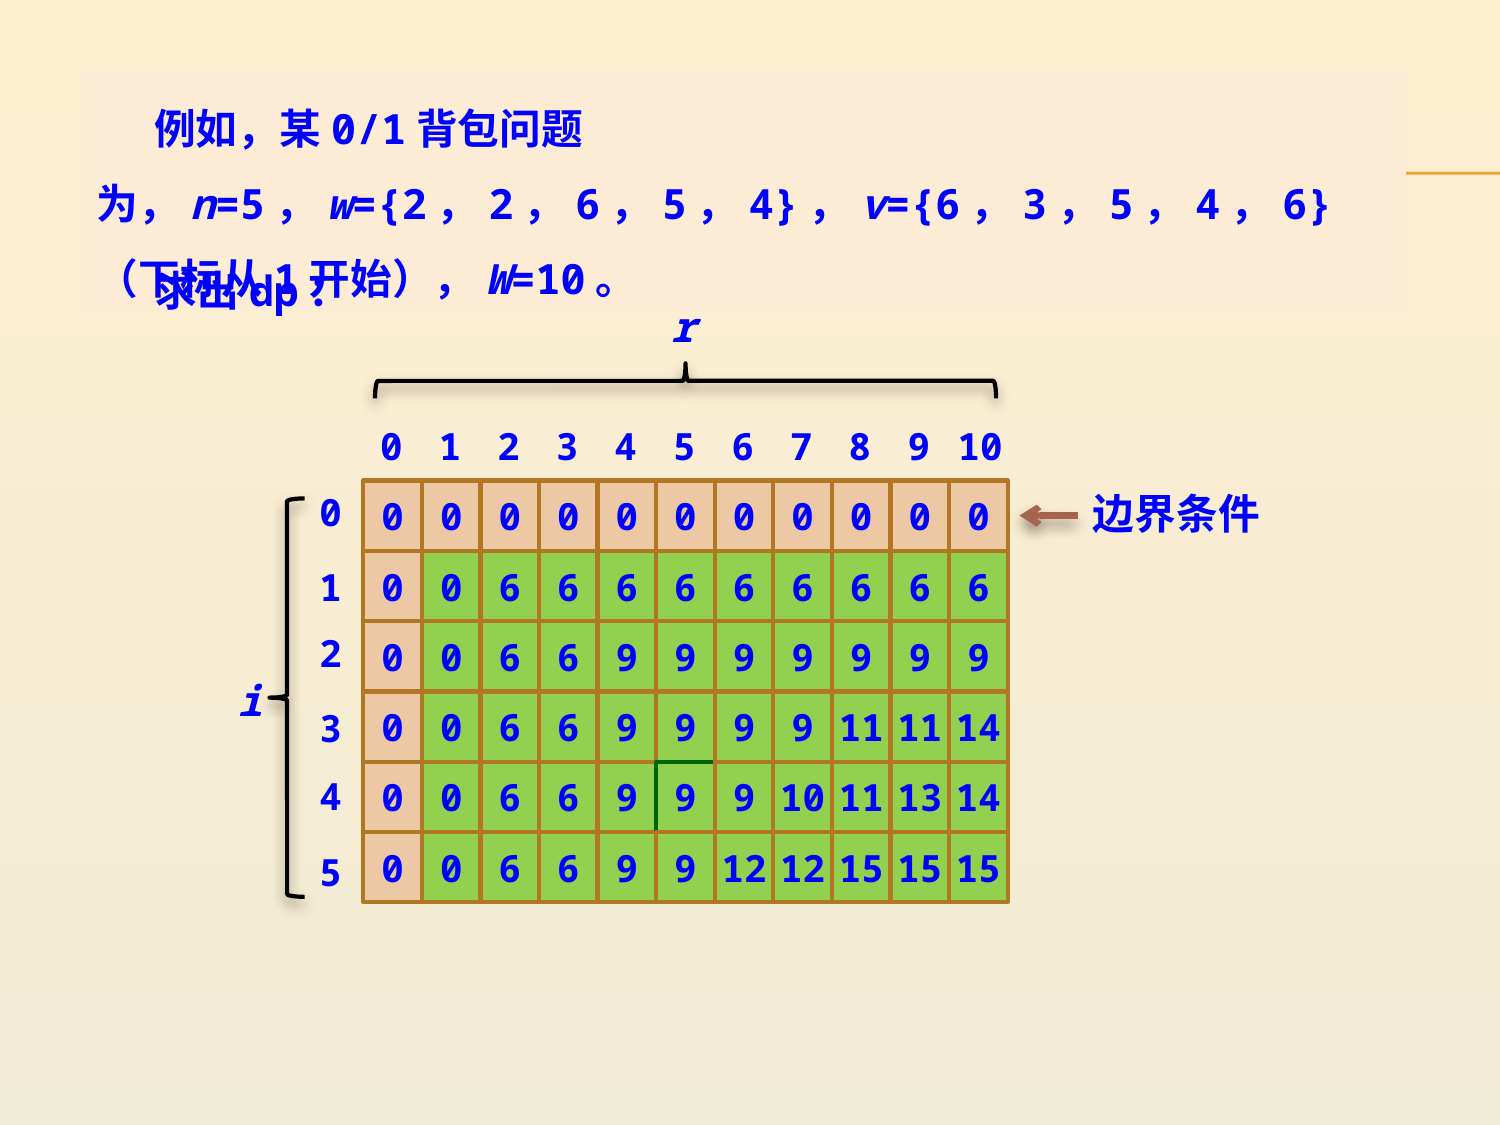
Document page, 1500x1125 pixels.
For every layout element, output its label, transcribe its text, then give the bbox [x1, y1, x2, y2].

text_box 例如，某0/1背包问题为，n=5，w={2，2，6，5，4}，v={6，3，5，4，6}（下标从1开始），W=10。 [81, 70, 1407, 310]
text_box 求出dp： [140, 257, 387, 323]
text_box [222, 292, 1301, 903]
